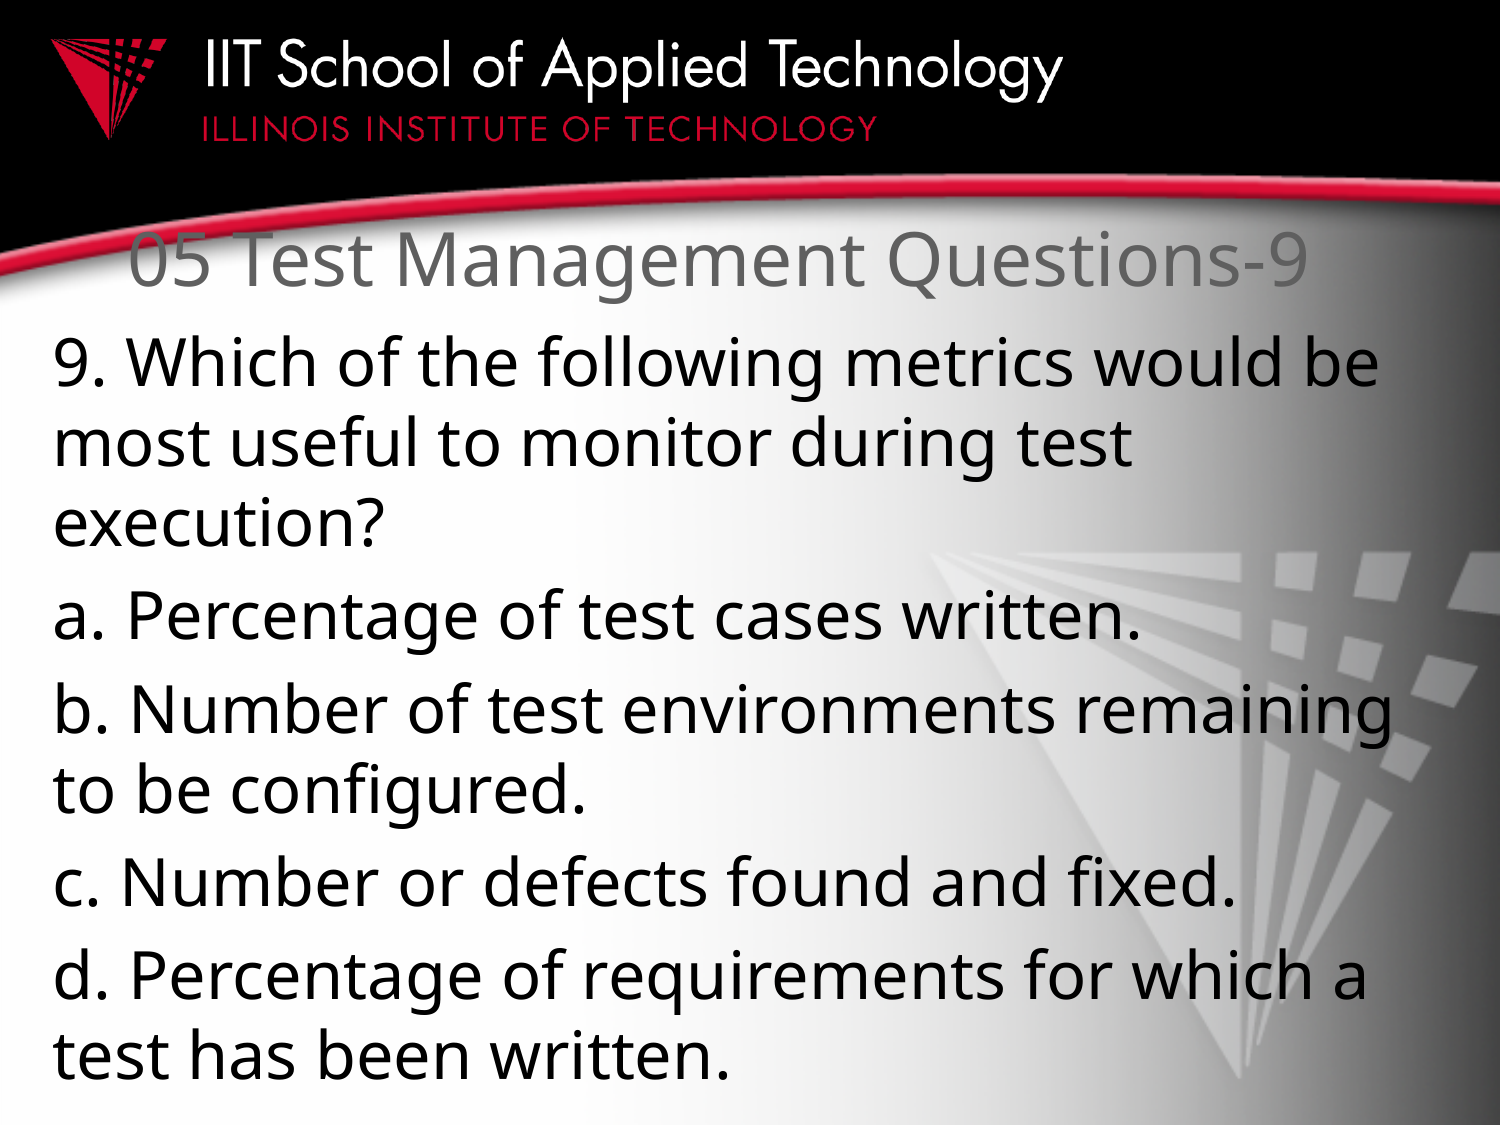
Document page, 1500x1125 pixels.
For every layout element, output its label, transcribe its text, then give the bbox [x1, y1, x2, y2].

picture [0, 0, 1500, 1125]
title 05 Test Management Questions-9 [112, 199, 1388, 312]
list 9. Which of the following metrics would be most useful to monitor during test execution? a. Percentage of test cases written. b. Number of test environments remaining to be configured. c. Number or defects found and fixed. d. Percentage of requirements for which a test has been written. [37, 312, 1463, 1101]
